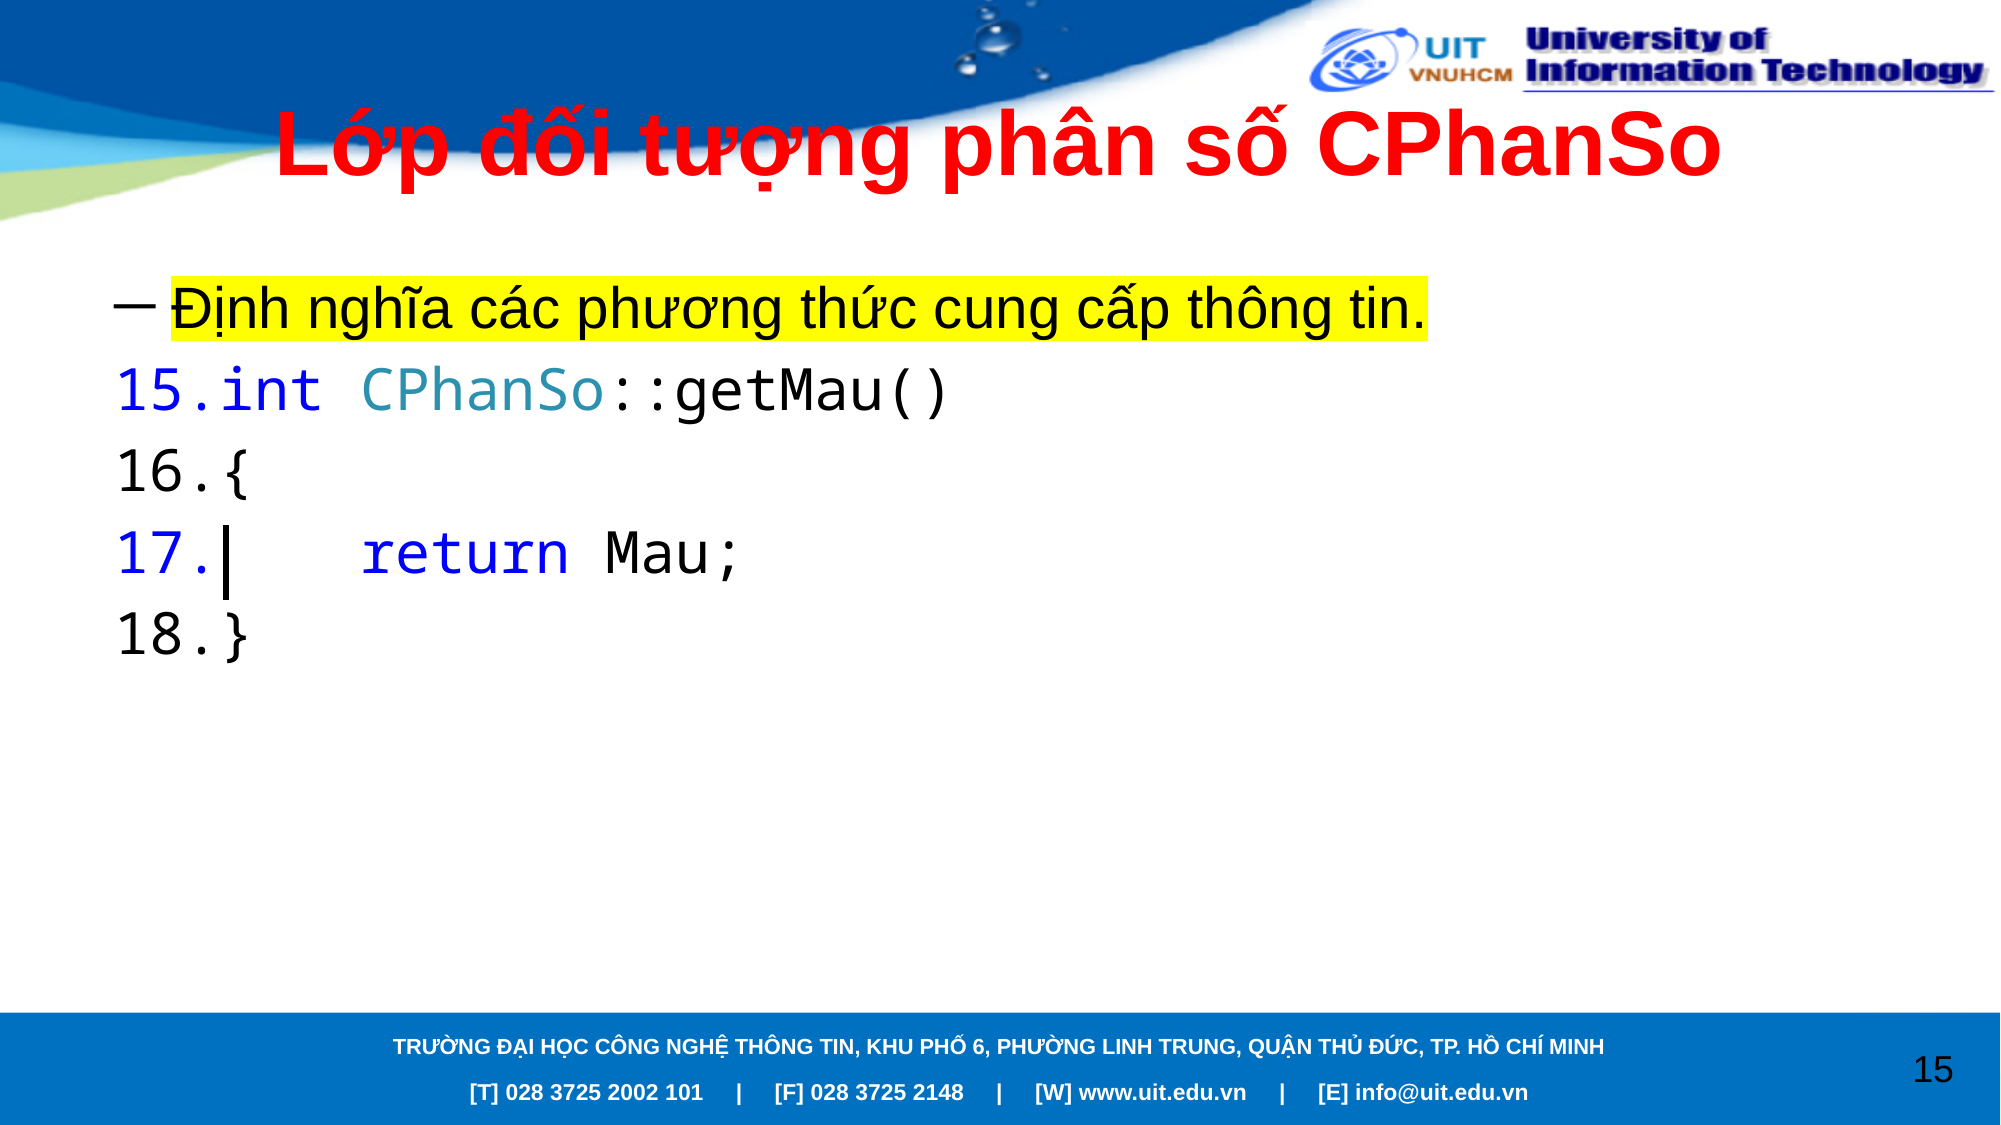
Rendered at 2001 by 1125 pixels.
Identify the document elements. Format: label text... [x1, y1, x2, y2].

title Lớp đối tượng phân số CPhanSo [99, 45, 1900, 233]
list Định nghĩa các phương thức cung cấp thông tin. int CPhanSo::getMau() { return Mau; } [99, 262, 1900, 1005]
picture [0, 0, 2001, 1125]
